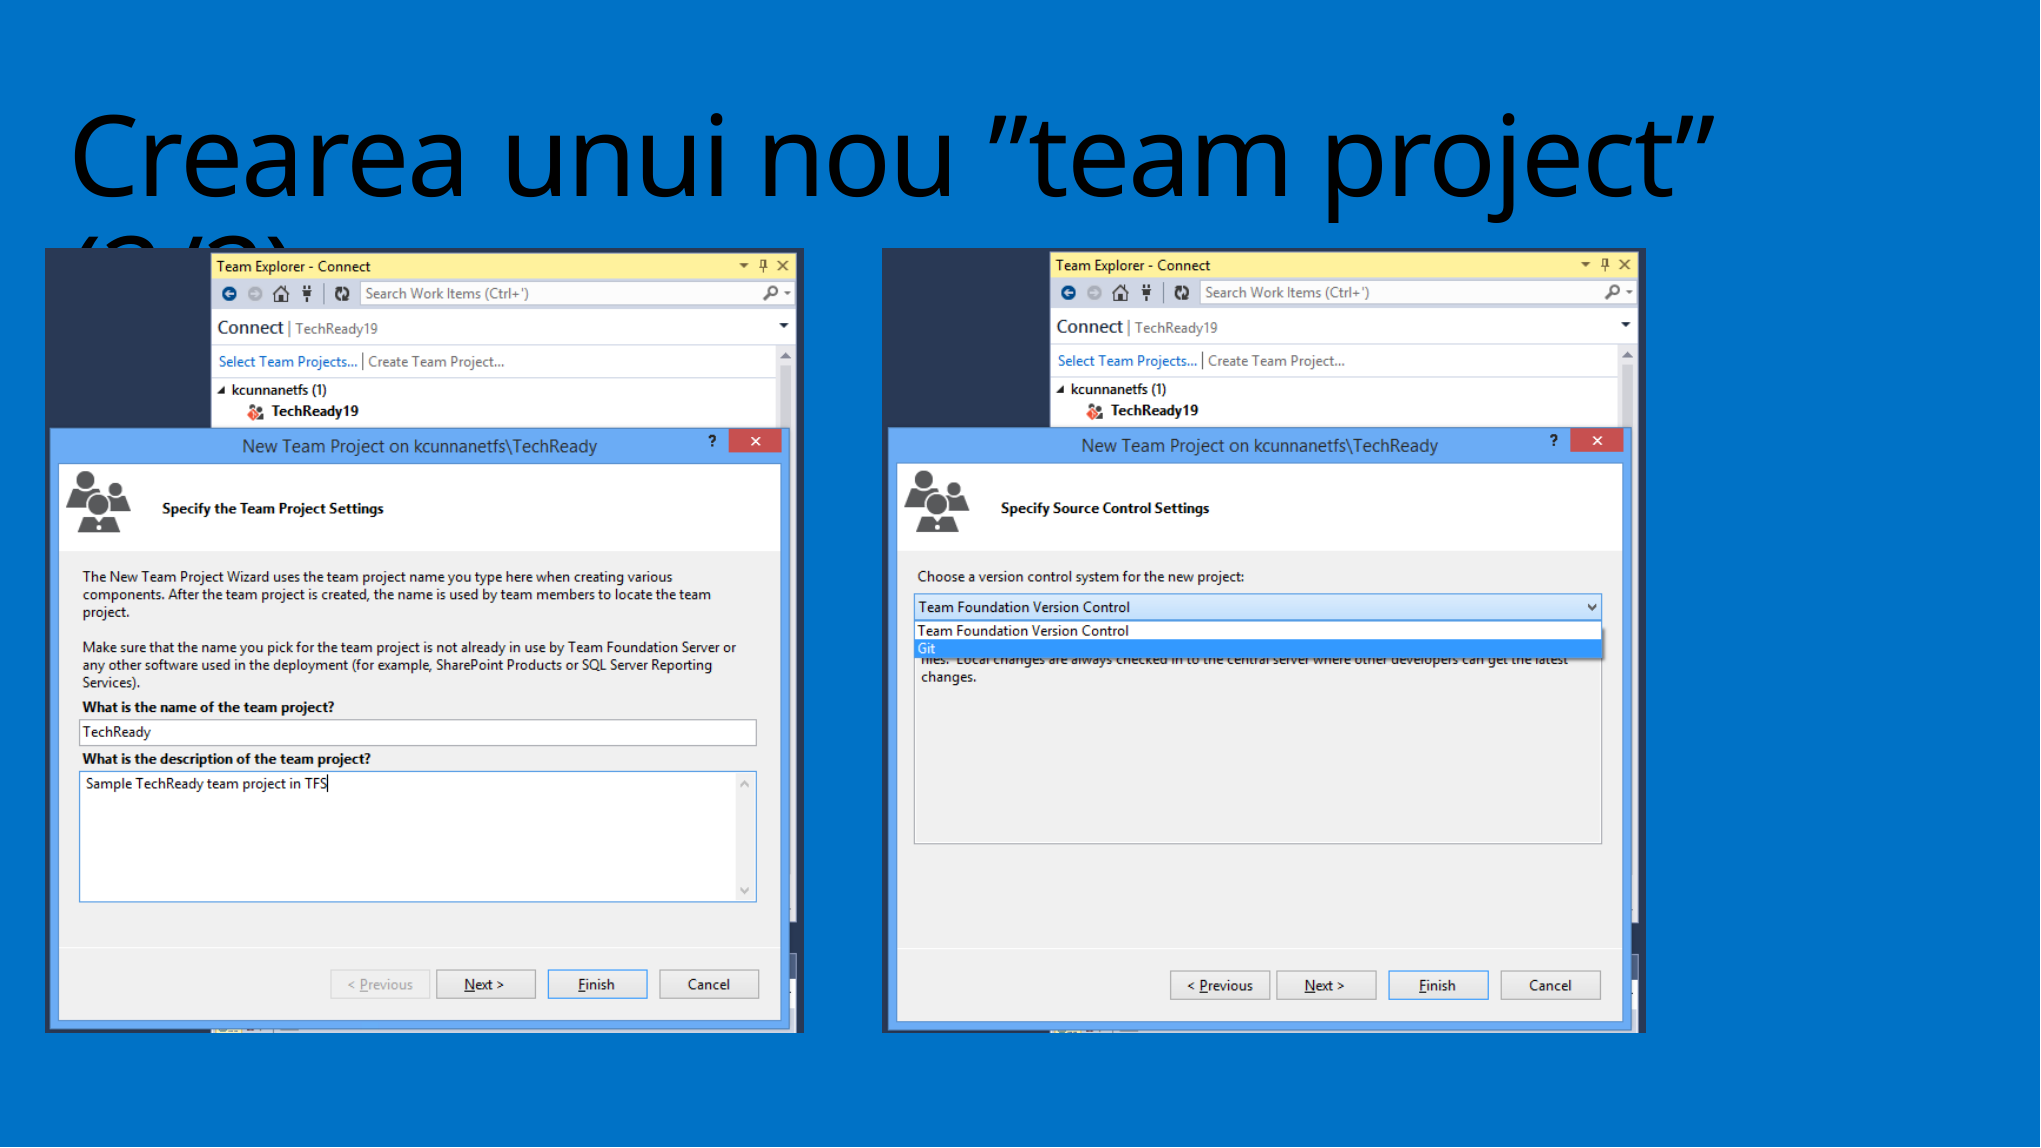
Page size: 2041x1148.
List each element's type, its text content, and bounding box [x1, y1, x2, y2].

picture [882, 247, 1646, 1034]
picture [44, 248, 804, 1034]
title Crearea unui nou ”team project” (2/2) [45, 84, 1983, 249]
